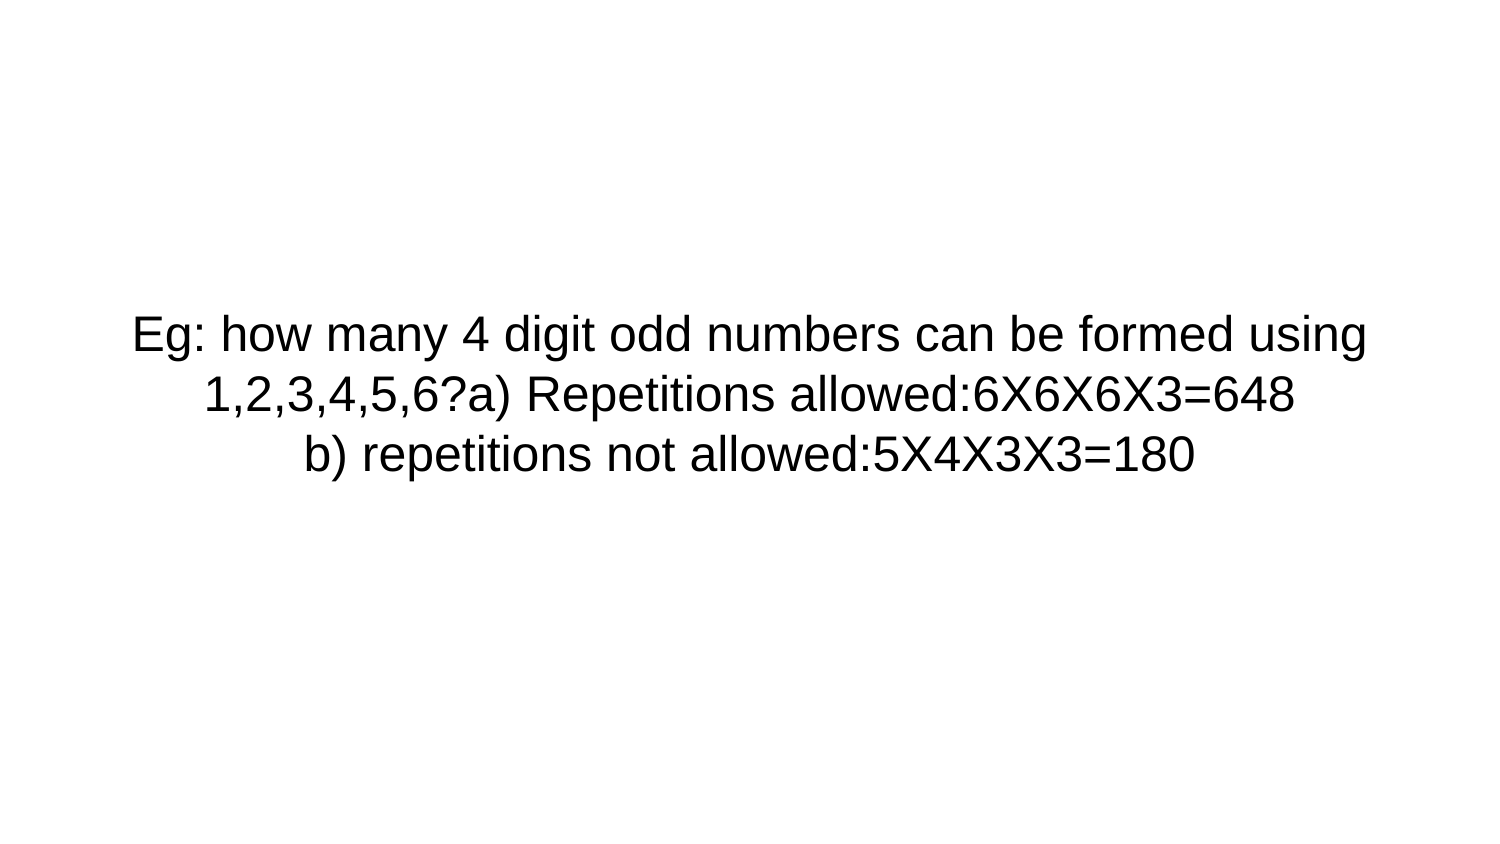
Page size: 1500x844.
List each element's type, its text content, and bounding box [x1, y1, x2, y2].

title Eg: how many 4 digit odd numbers can be formed using 1,2,3,4,5,6?a) Repetitions allowed:6X6X6X3=648 b) repetitions not allowed:5X4X3X3=180 [51, 352, 1449, 491]
